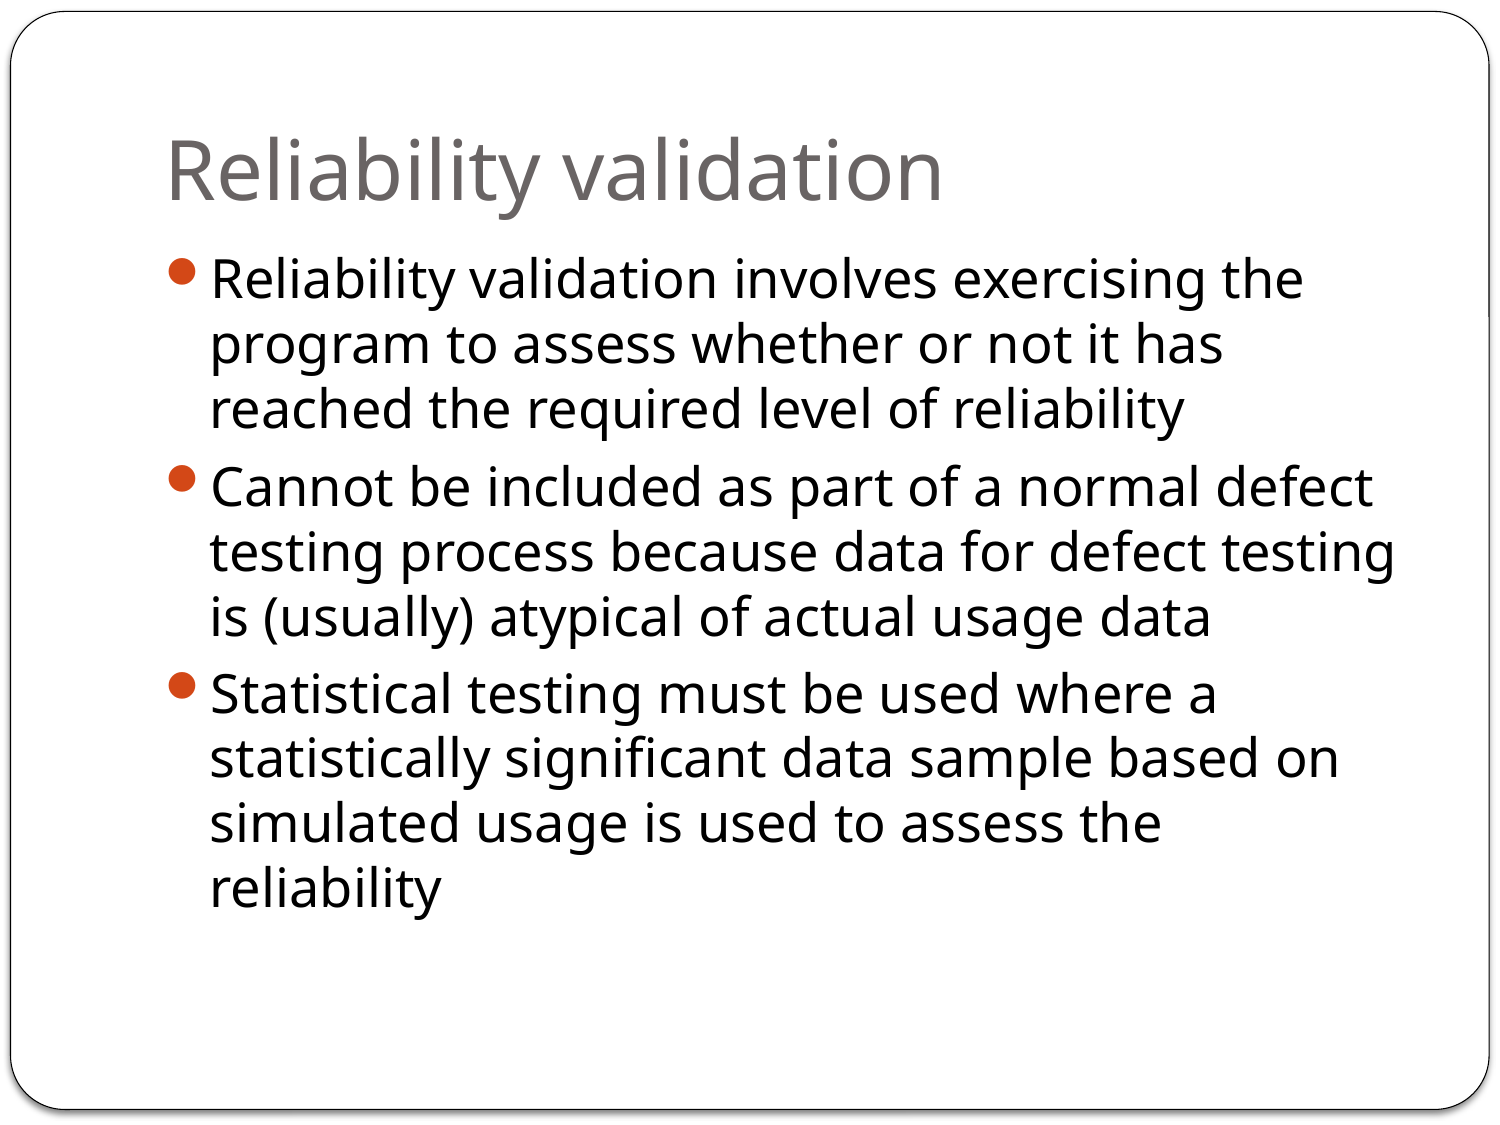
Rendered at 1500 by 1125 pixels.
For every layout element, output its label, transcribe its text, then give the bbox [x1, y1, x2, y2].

list Reliability validation involves exercising the program to assess whether or not it has reached the required level of reliability Cannot be included as part of a normal defect testing process because data for defect testing is (usually) atypical of actual usage data Statistical testing must be used where a statistically significant data sample based on simulated usage is used to assess the reliability [150, 237, 1425, 988]
title Reliability validation [150, 45, 1425, 233]
